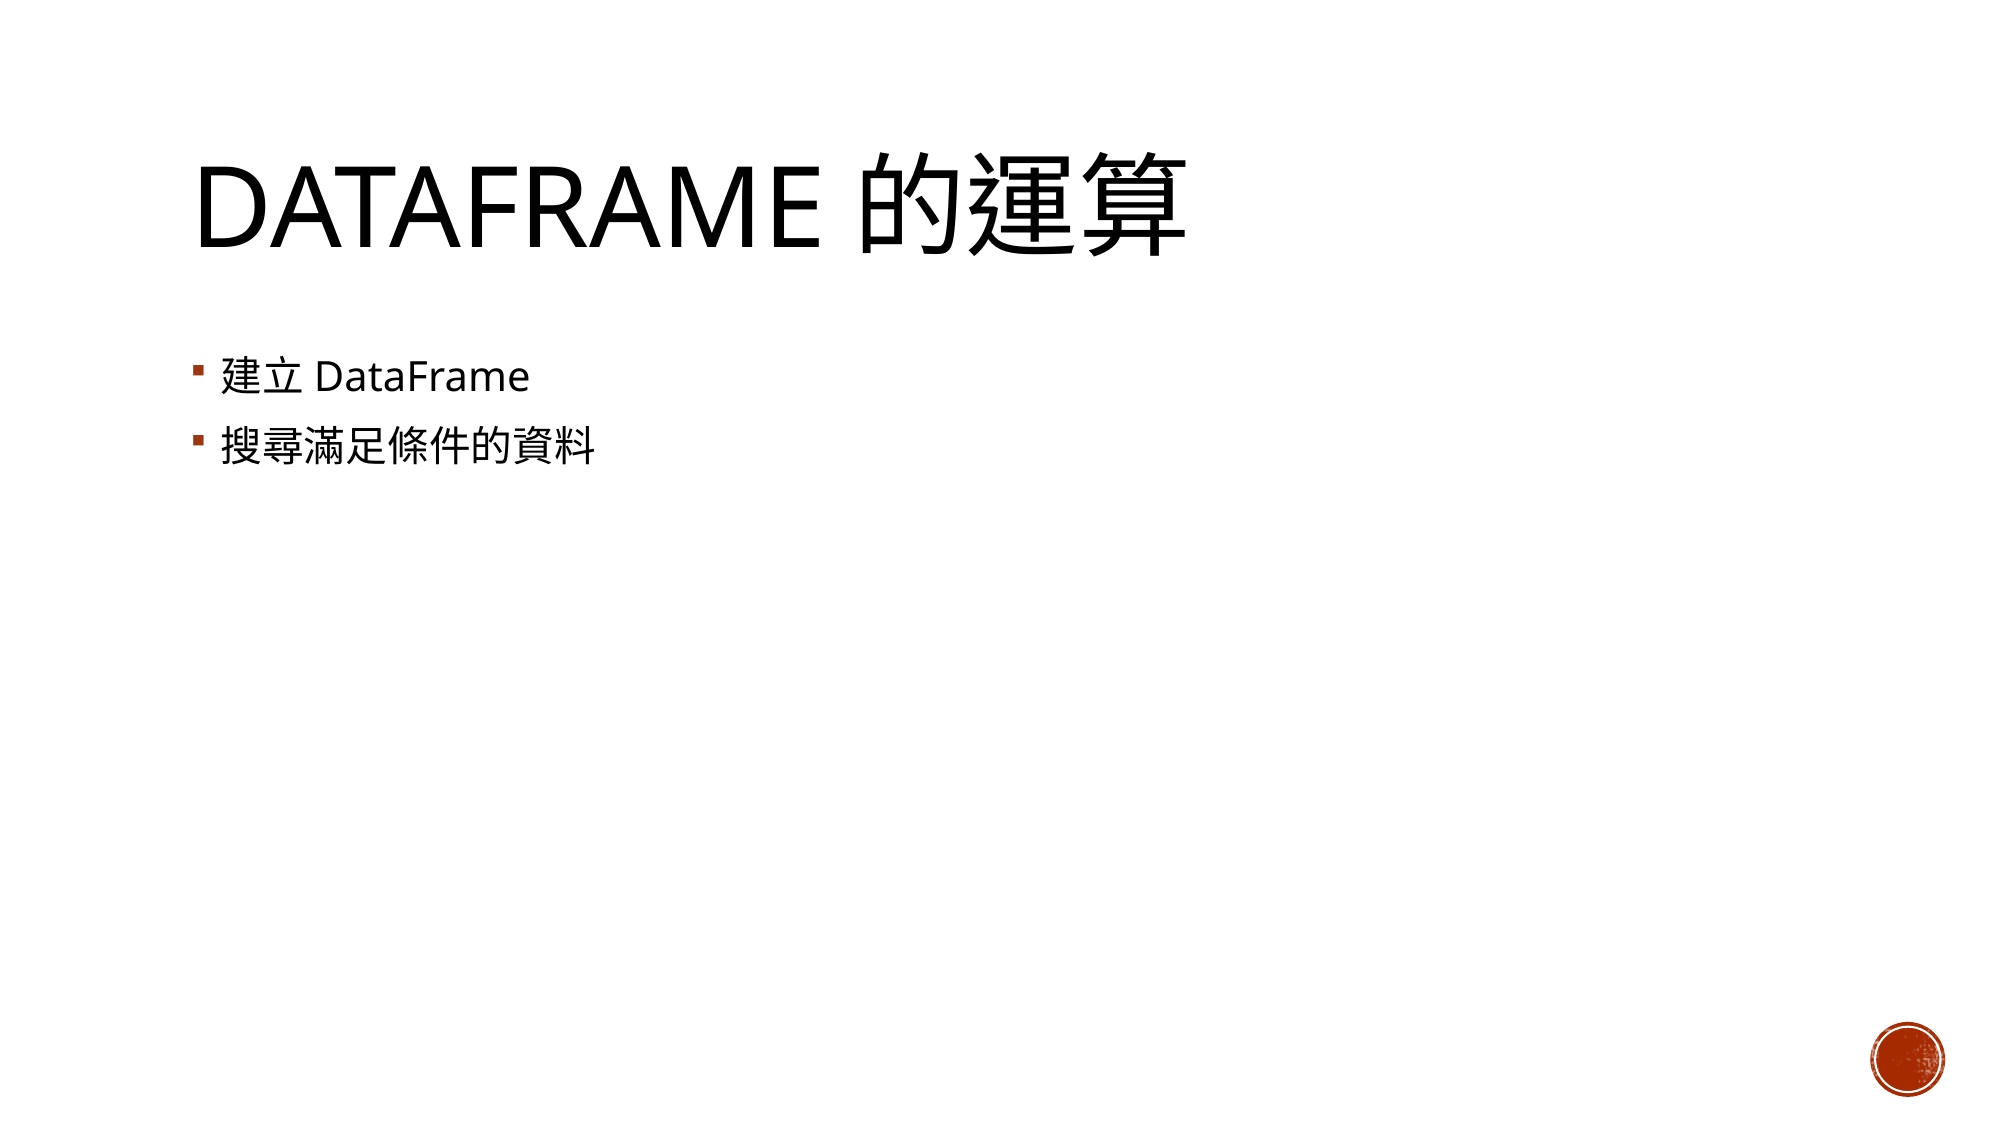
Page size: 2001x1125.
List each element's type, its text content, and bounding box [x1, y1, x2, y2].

list 建立DataFrame 搜尋滿足條件的資料 [175, 348, 1826, 1013]
title DataFrame的運算 [175, 79, 1826, 344]
